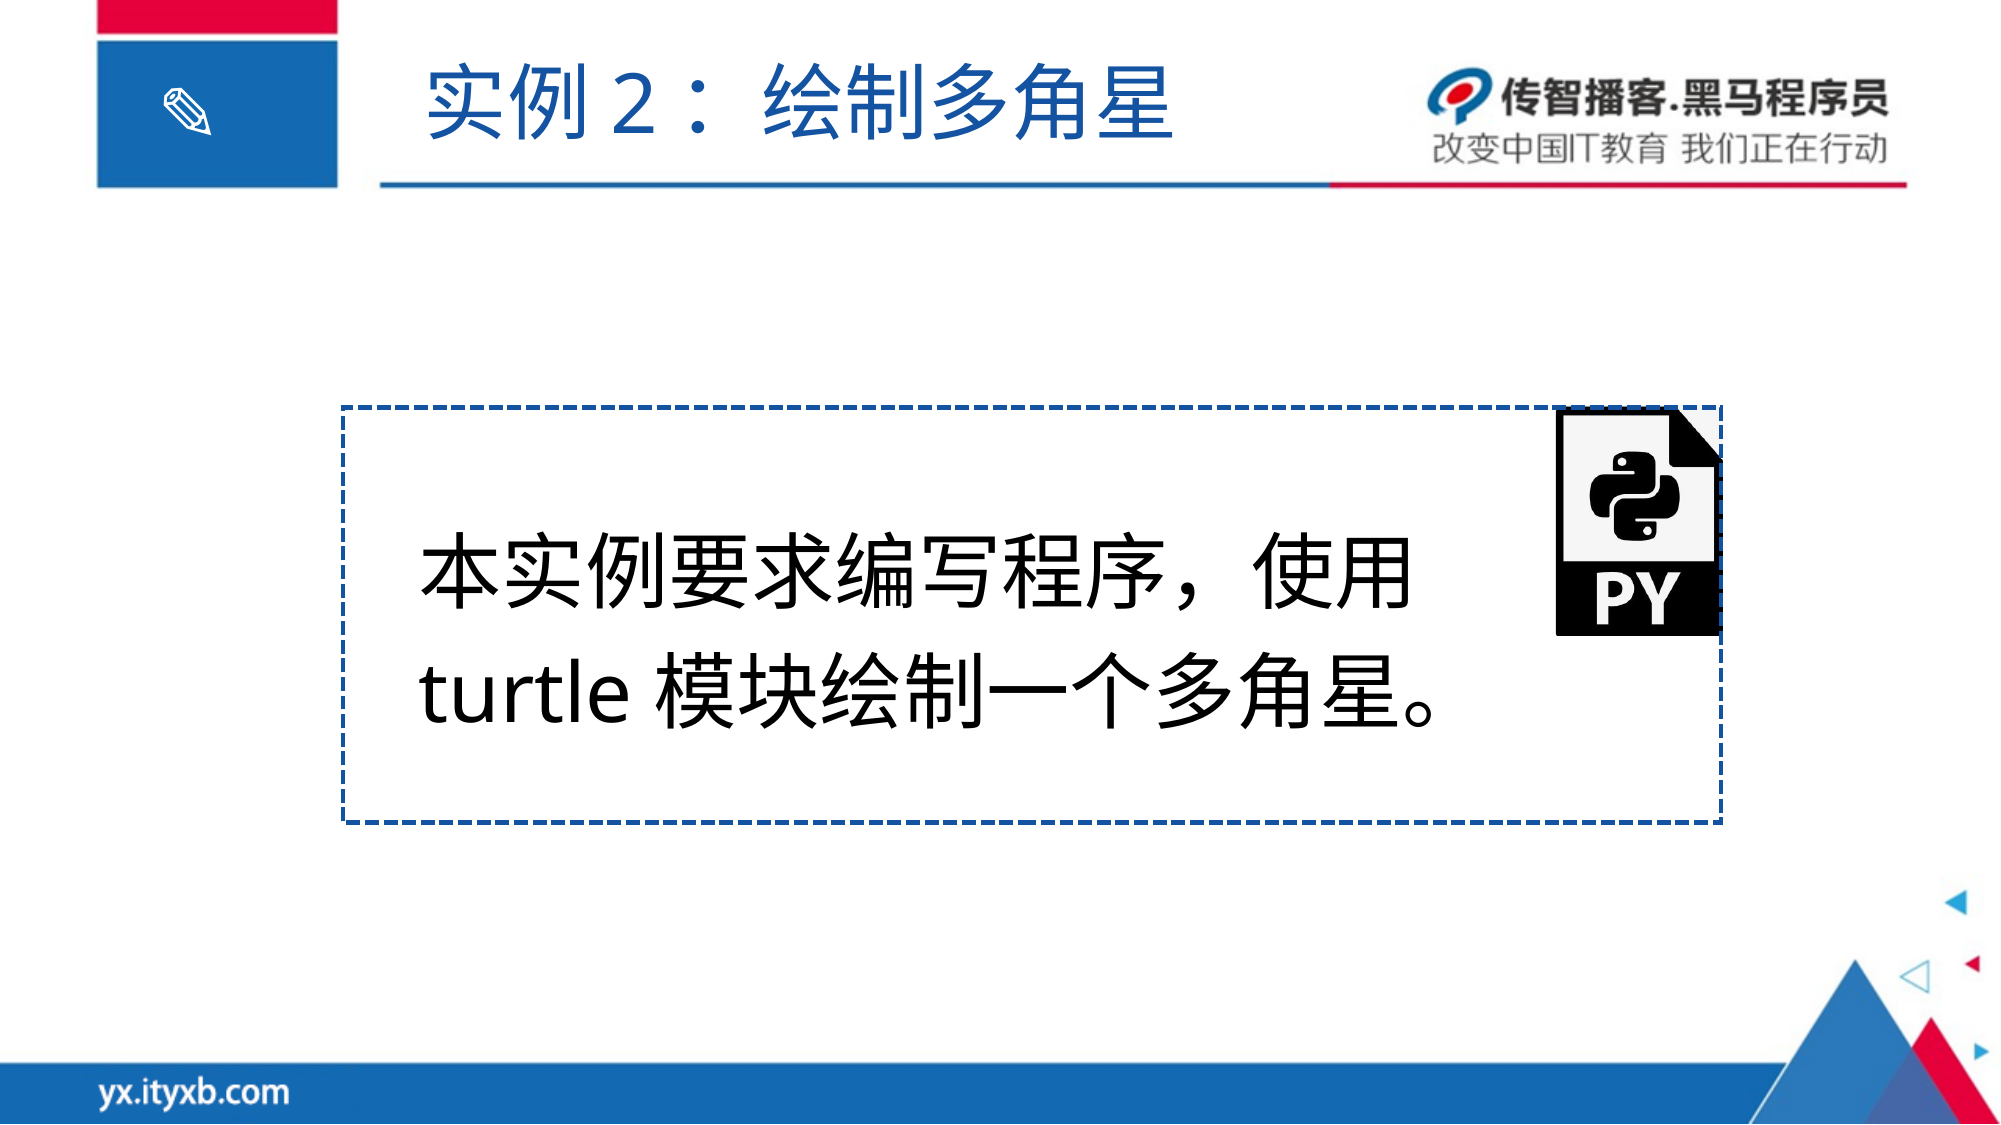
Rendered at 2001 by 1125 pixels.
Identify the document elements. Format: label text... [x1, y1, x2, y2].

picture [0, 0, 2000, 1124]
text_box [342, 406, 1722, 824]
text_box 本实例要求编写程序，使用turtle模块绘制一个多角星。 [404, 491, 1530, 747]
text_box 实例2：绘制多角星 [409, 43, 1396, 158]
